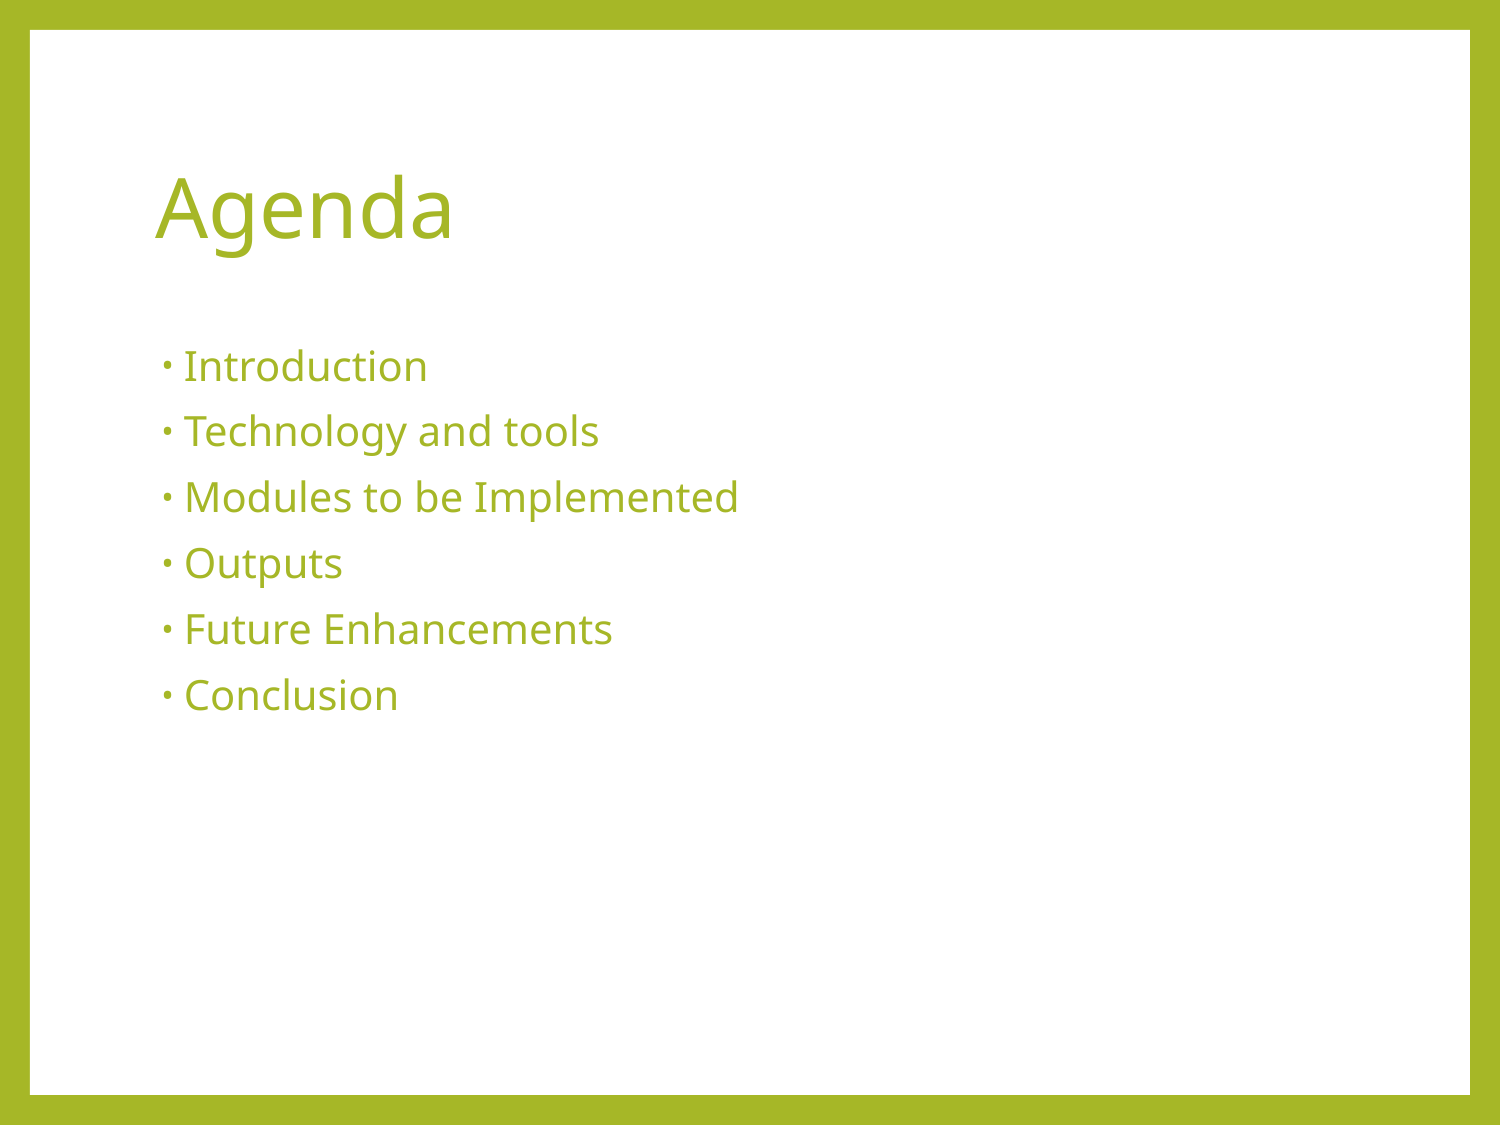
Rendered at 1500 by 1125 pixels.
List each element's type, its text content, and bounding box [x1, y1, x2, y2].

title Agenda [140, 99, 1356, 323]
list Introduction Technology and tools Modules to be Implemented Outputs Future Enhancements Conclusion [140, 337, 1356, 1000]
